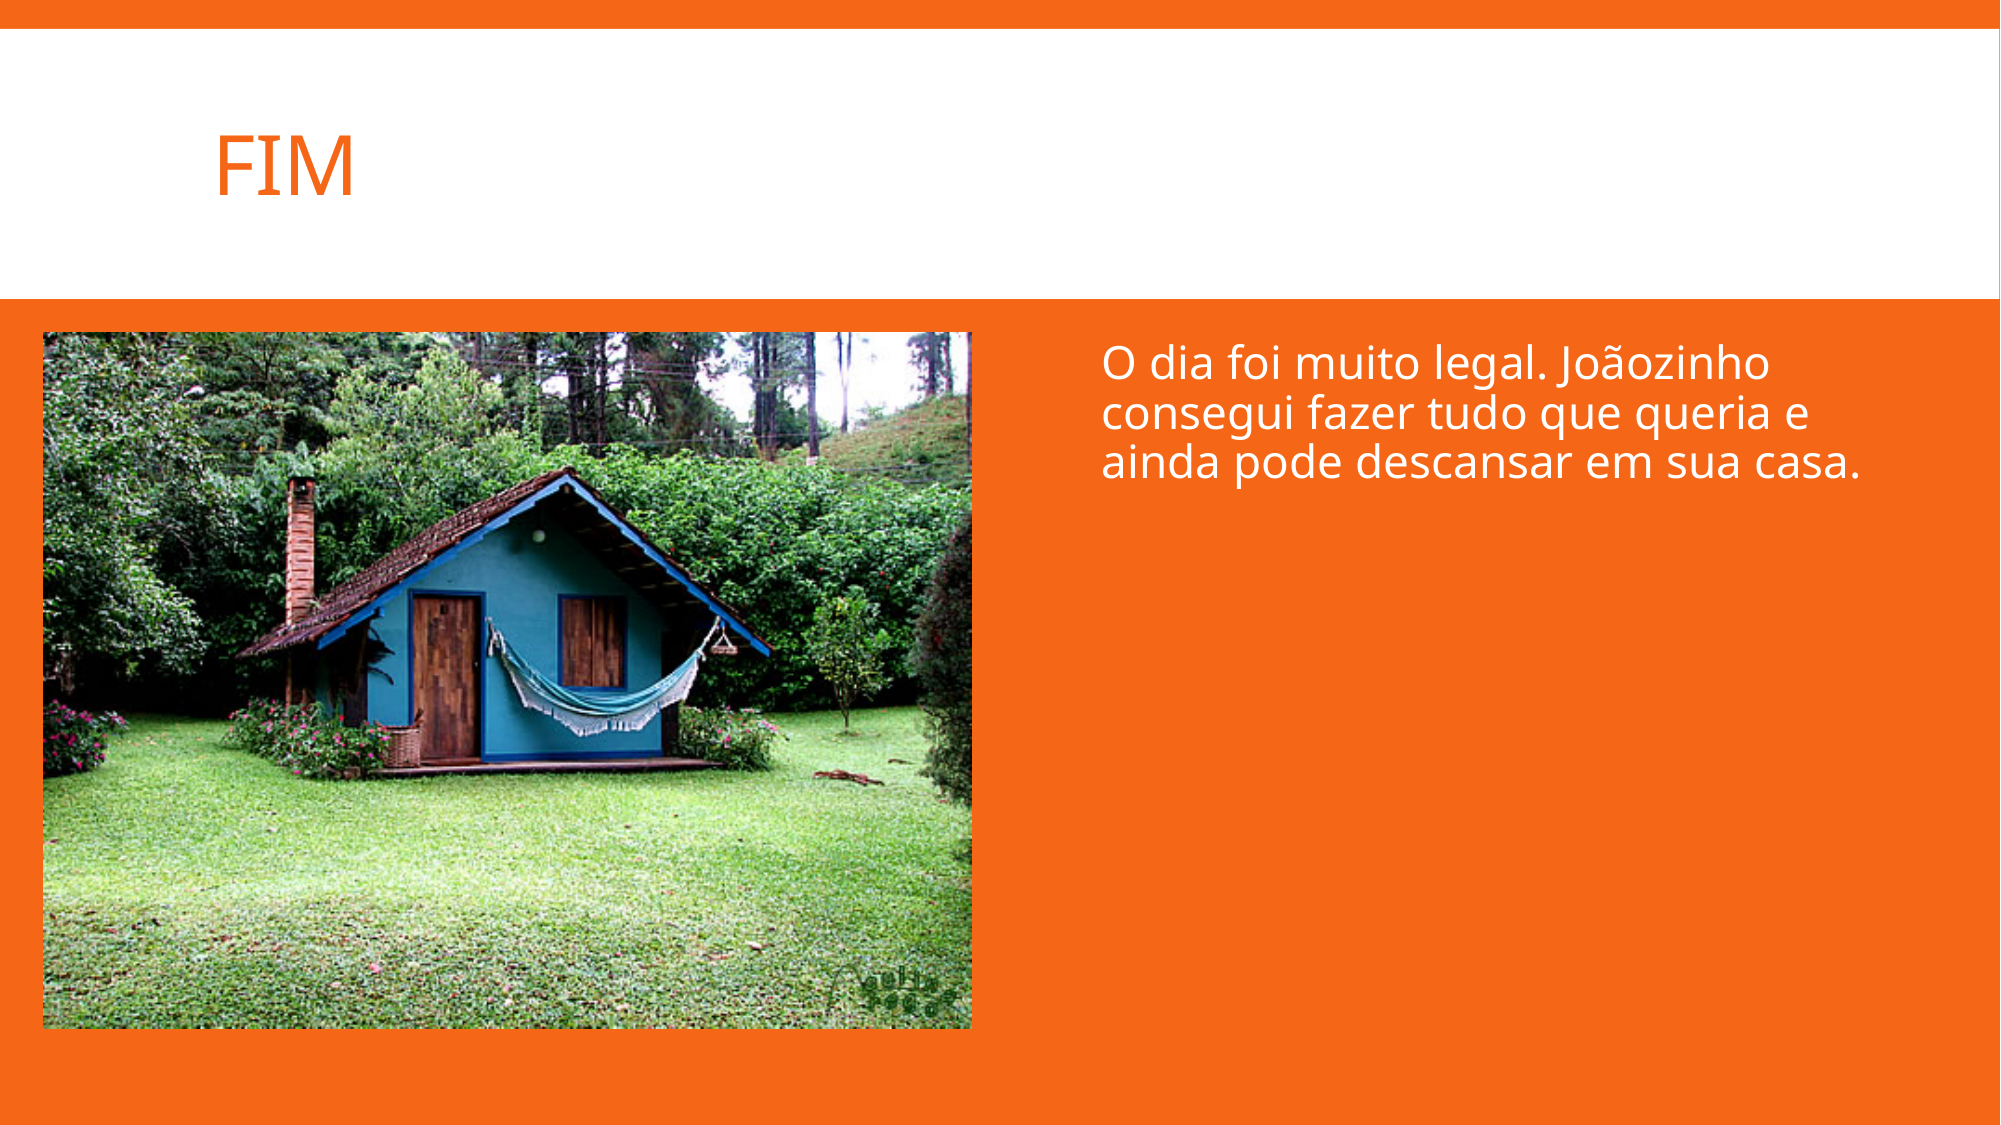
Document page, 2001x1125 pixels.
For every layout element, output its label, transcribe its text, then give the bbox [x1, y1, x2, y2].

title FIM [197, 46, 1803, 295]
list O dia foi muito legal. Joãozinho consegui fazer tudo que queria e ainda pode descansar em sua casa. [1086, 332, 1920, 924]
picture [43, 332, 972, 1029]
